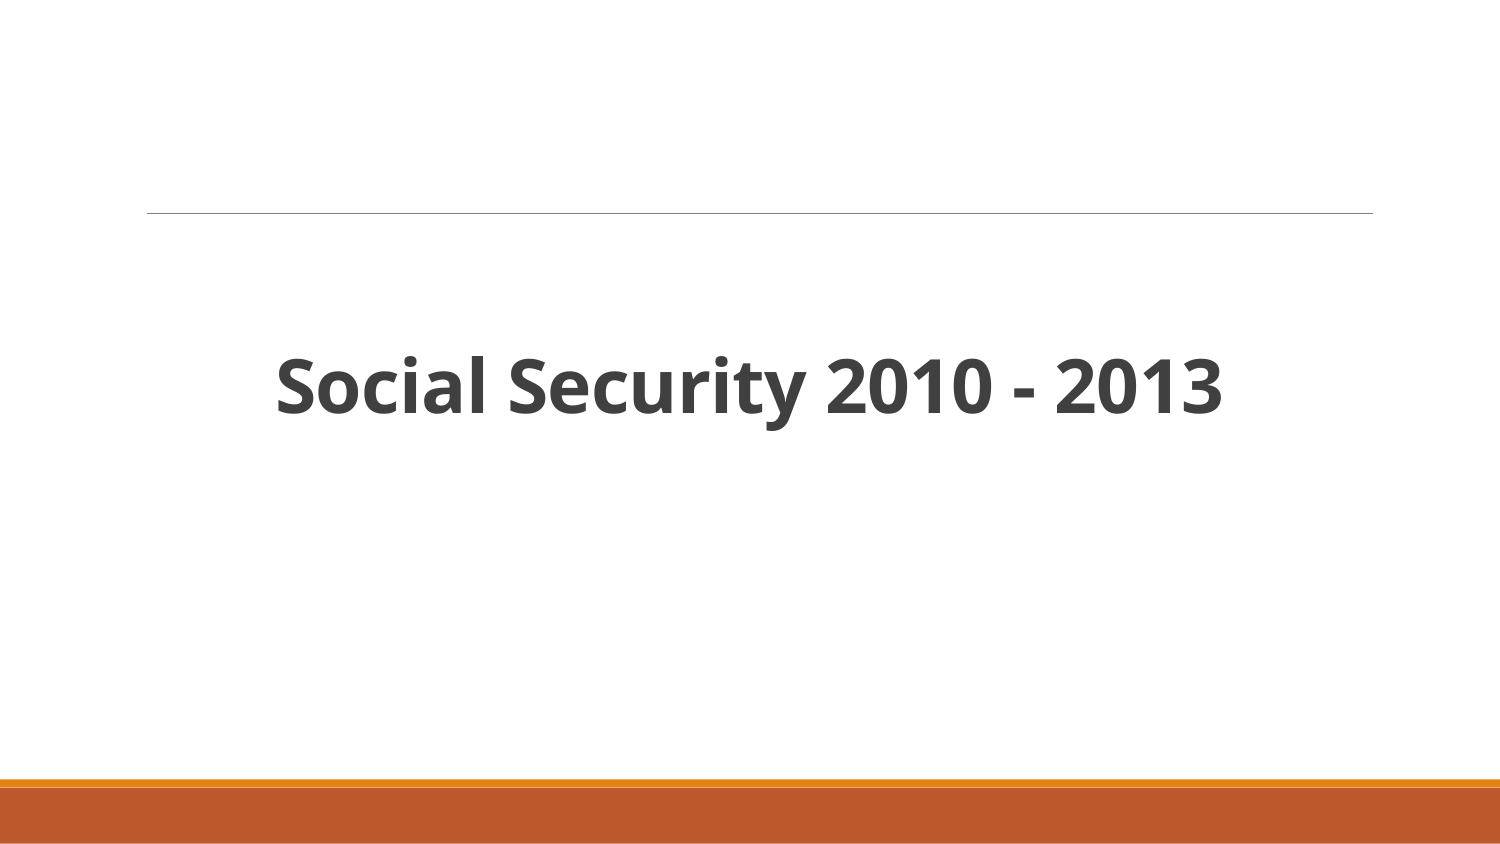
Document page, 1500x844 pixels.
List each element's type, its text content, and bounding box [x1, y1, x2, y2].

title Social Security 2010 - 2013 [161, 337, 1339, 432]
